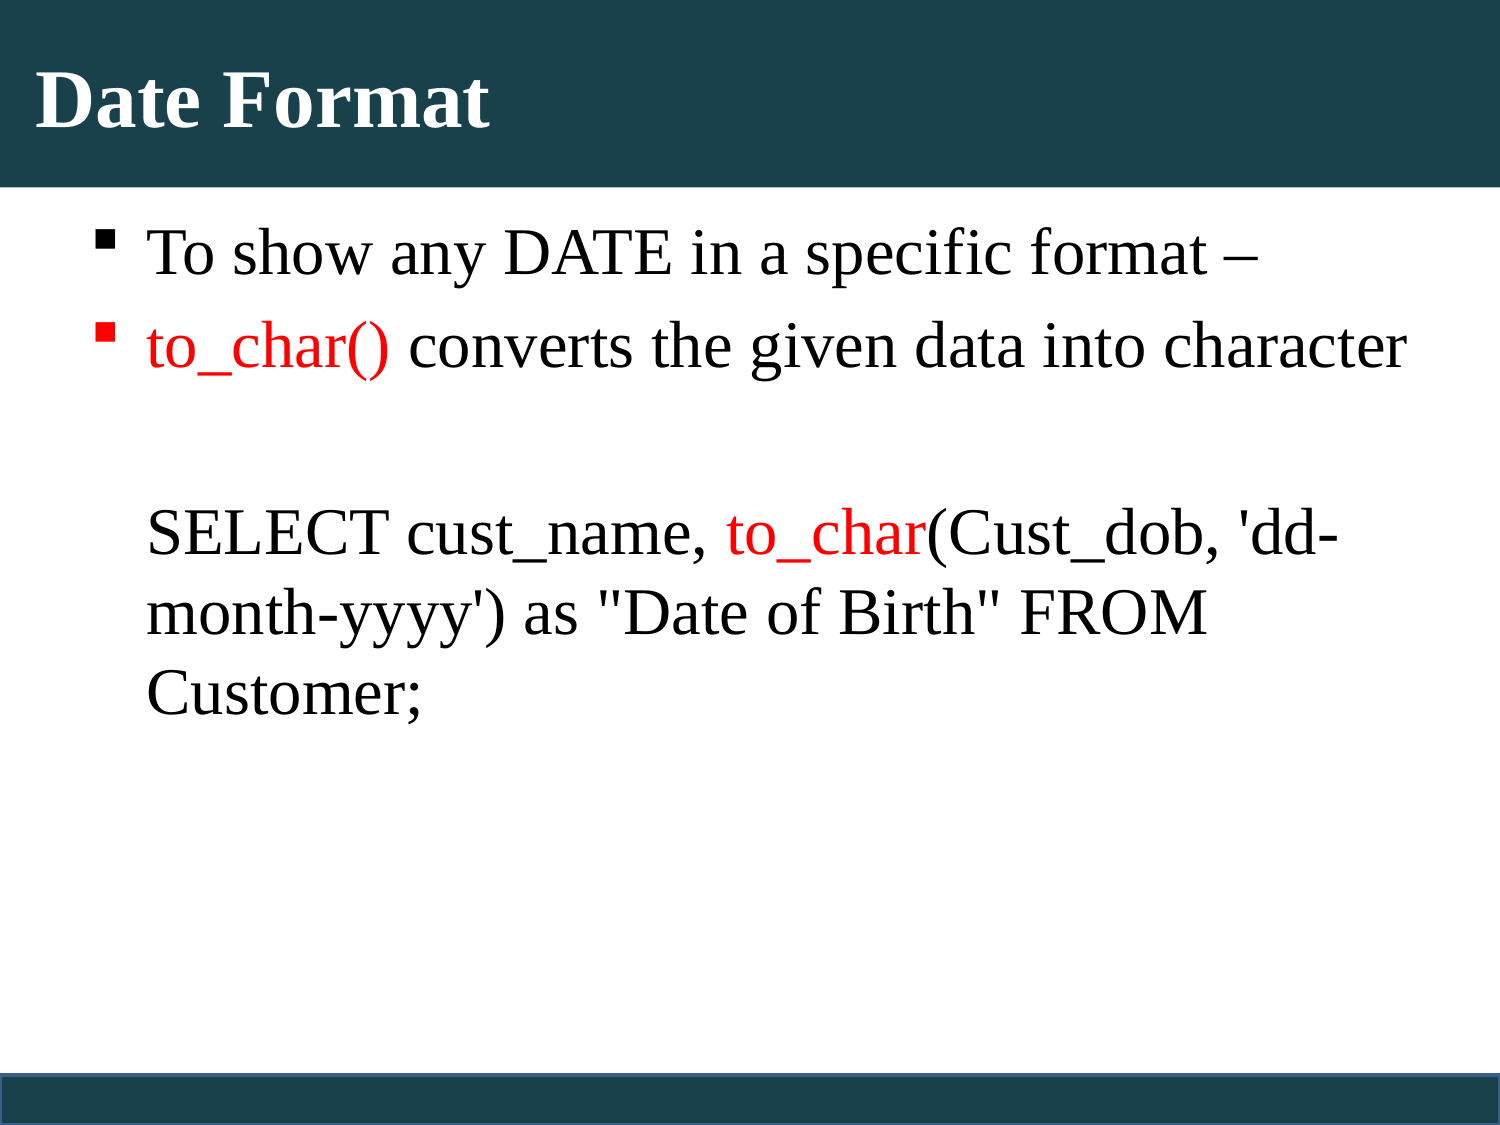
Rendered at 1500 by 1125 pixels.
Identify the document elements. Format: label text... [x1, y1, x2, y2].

list To show any DATE in a specific format – to_char() converts the given data into character SELECT cust_name, to_char(Cust_dob, 'dd-month-yyyy') as "Date of Birth" FROM Customer; [75, 200, 1438, 1010]
title Date Format [0, 0, 1500, 188]
